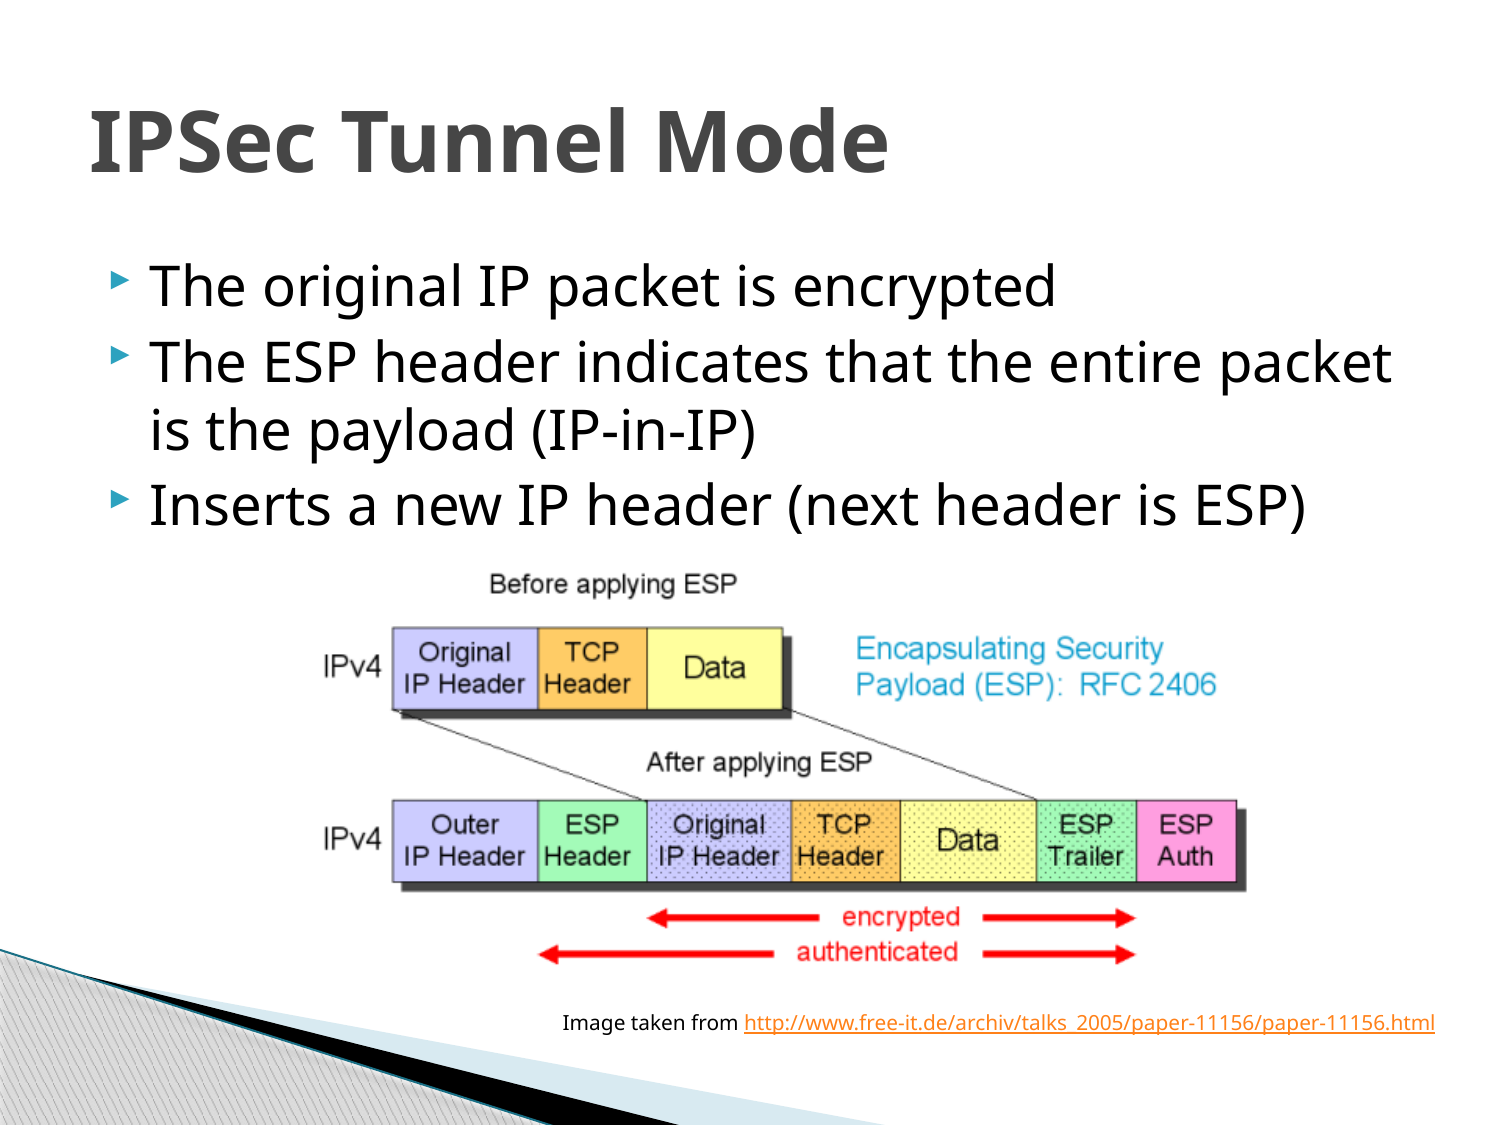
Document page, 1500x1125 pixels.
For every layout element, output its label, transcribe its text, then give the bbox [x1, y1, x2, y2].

text_box Image taken from http://www.free-it.de/archiv/talks_2005/paper-11156/paper-11156.html [547, 1002, 1451, 1046]
title IPSec Tunnel Mode [75, 45, 1425, 233]
list The original IP packet is encrypted The ESP header indicates that the entire packet is the payload (IP-in-IP) Inserts a new IP header (next header is ESP) [75, 243, 1425, 986]
picture [312, 563, 1251, 977]
